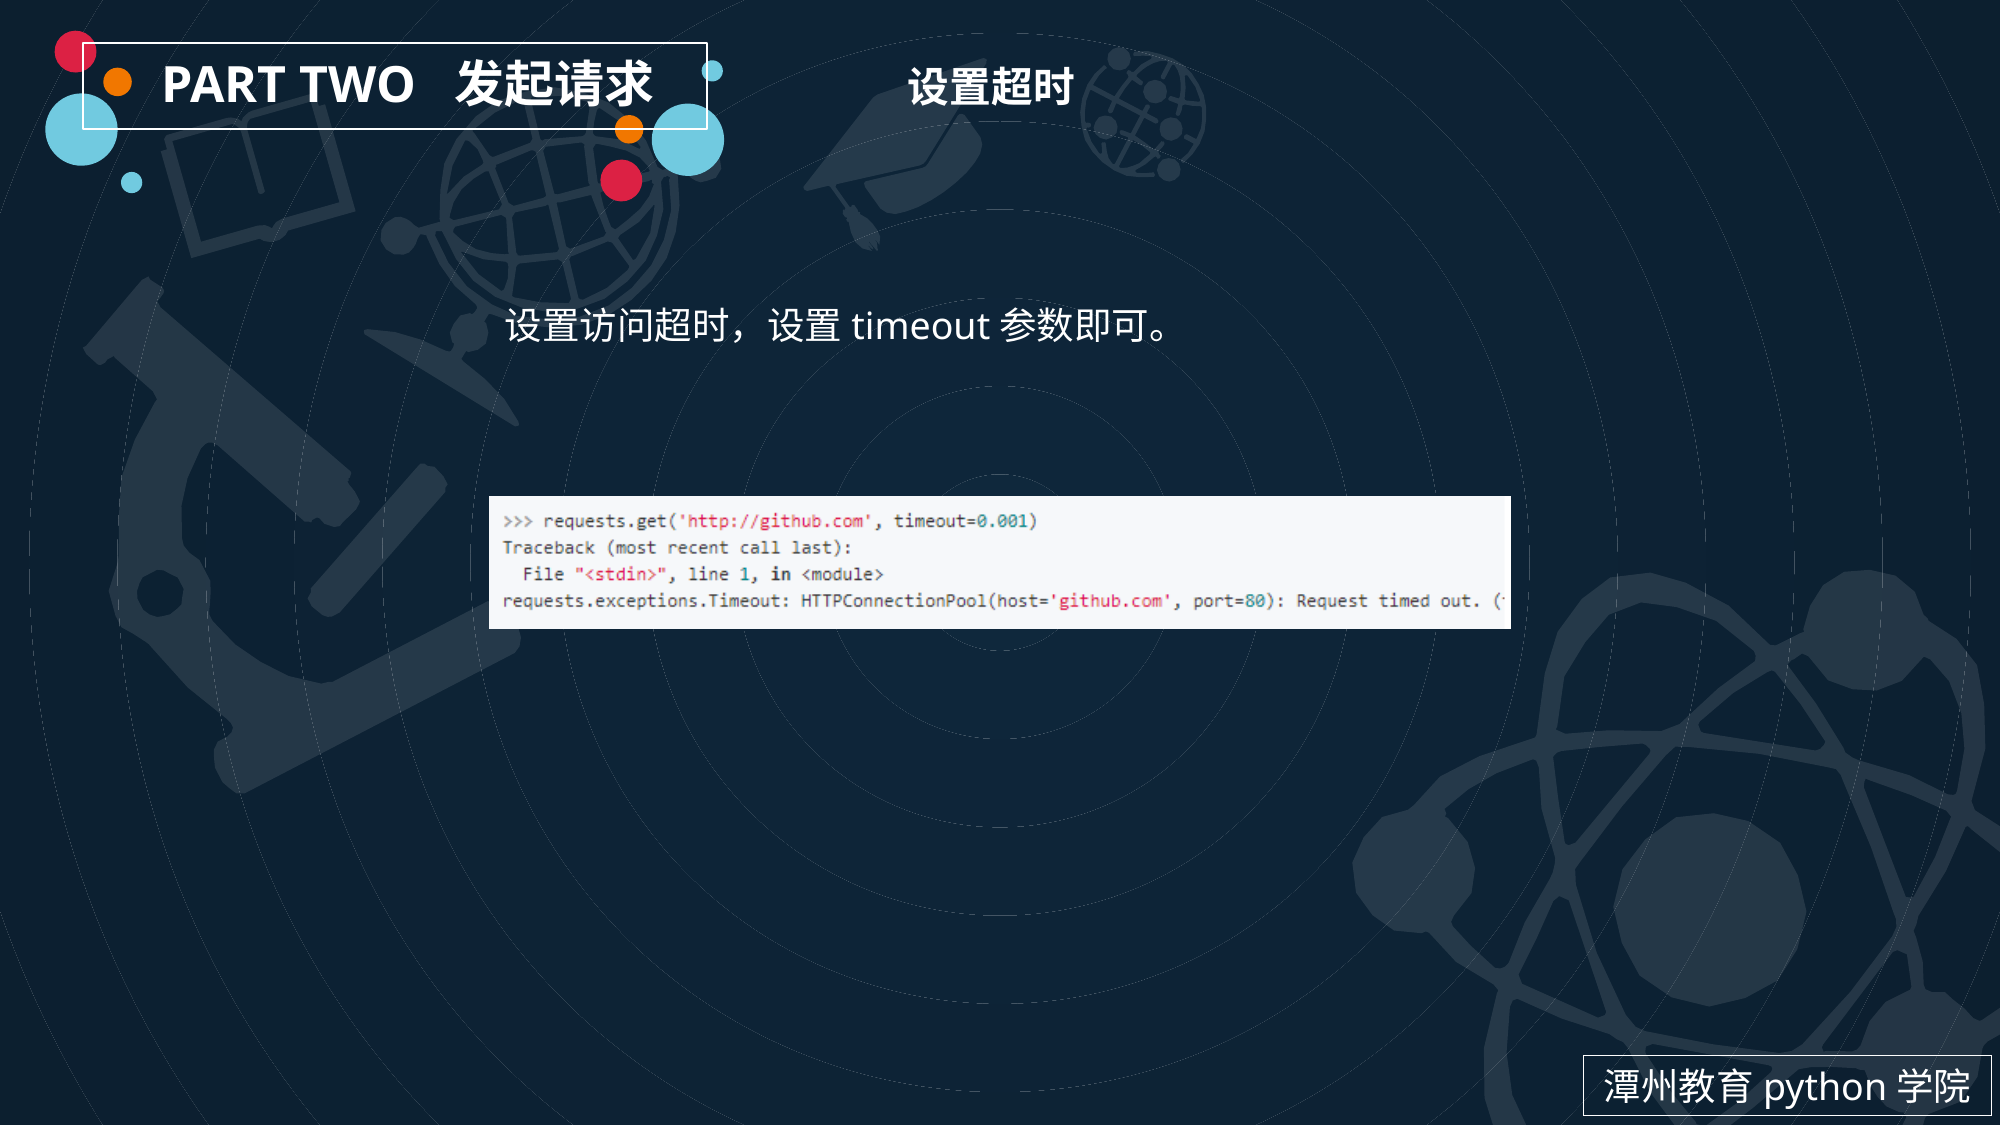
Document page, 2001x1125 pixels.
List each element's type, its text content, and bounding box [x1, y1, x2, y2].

text_box 潭州教育python学院 [1583, 1055, 1992, 1116]
text_box 设置访问超时，设置timeout参数即可。 [490, 294, 1255, 355]
text_box 设置超时 [893, 53, 1255, 119]
list PART TWO 发起请求 [82, 42, 708, 130]
picture [488, 496, 1511, 629]
